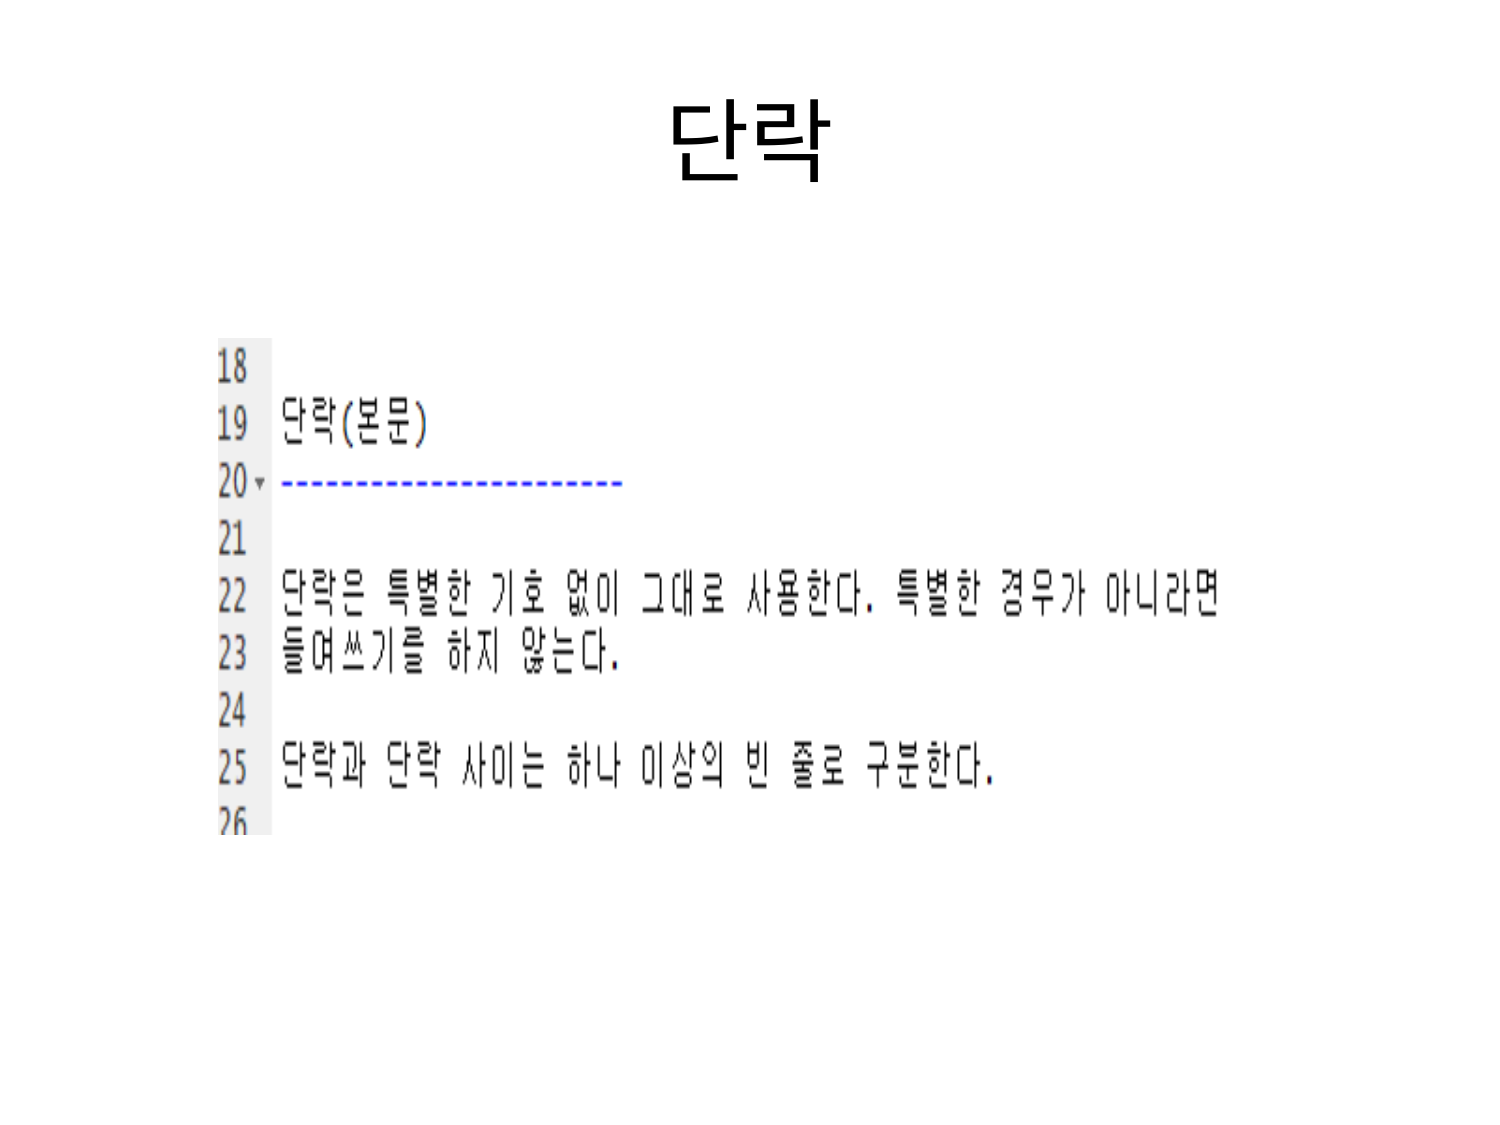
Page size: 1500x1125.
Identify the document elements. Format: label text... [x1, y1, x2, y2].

title 단락 [75, 45, 1425, 233]
picture [218, 337, 1282, 835]
